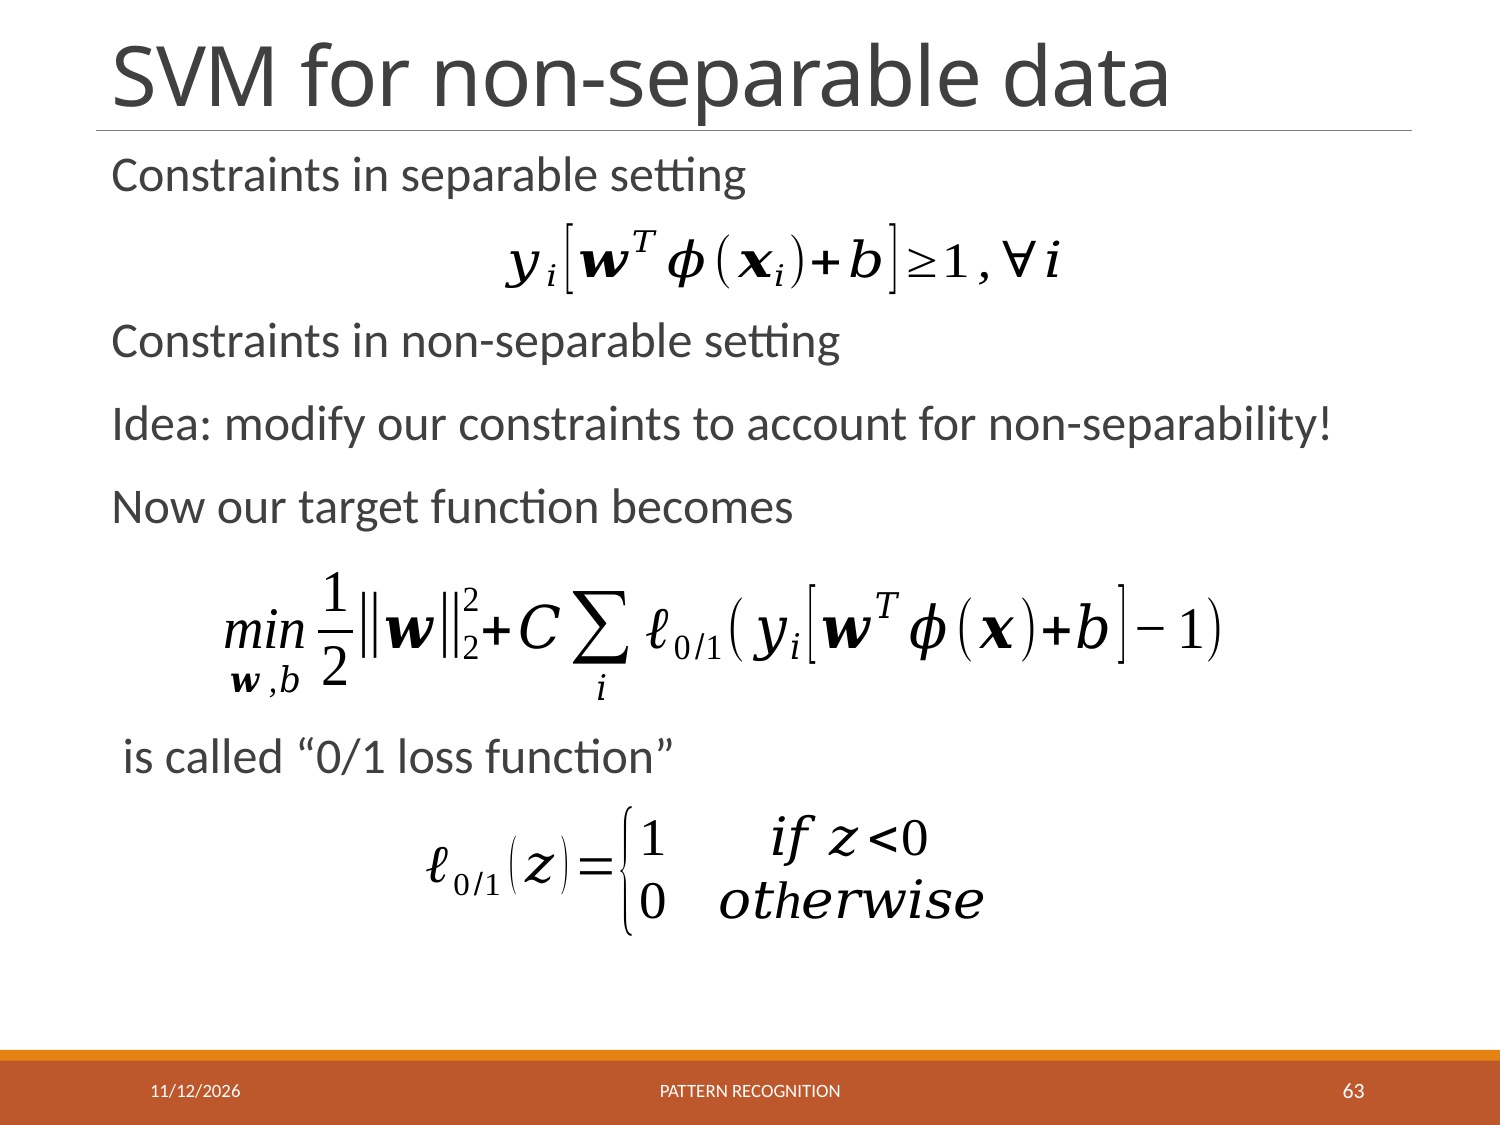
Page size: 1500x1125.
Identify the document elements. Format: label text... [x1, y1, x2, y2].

footer Pattern recognition [453, 1059, 1047, 1120]
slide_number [135, 1059, 440, 1120]
title SVM for non-separable data [96, 19, 1413, 131]
slide_number 63 [1218, 1059, 1380, 1120]
